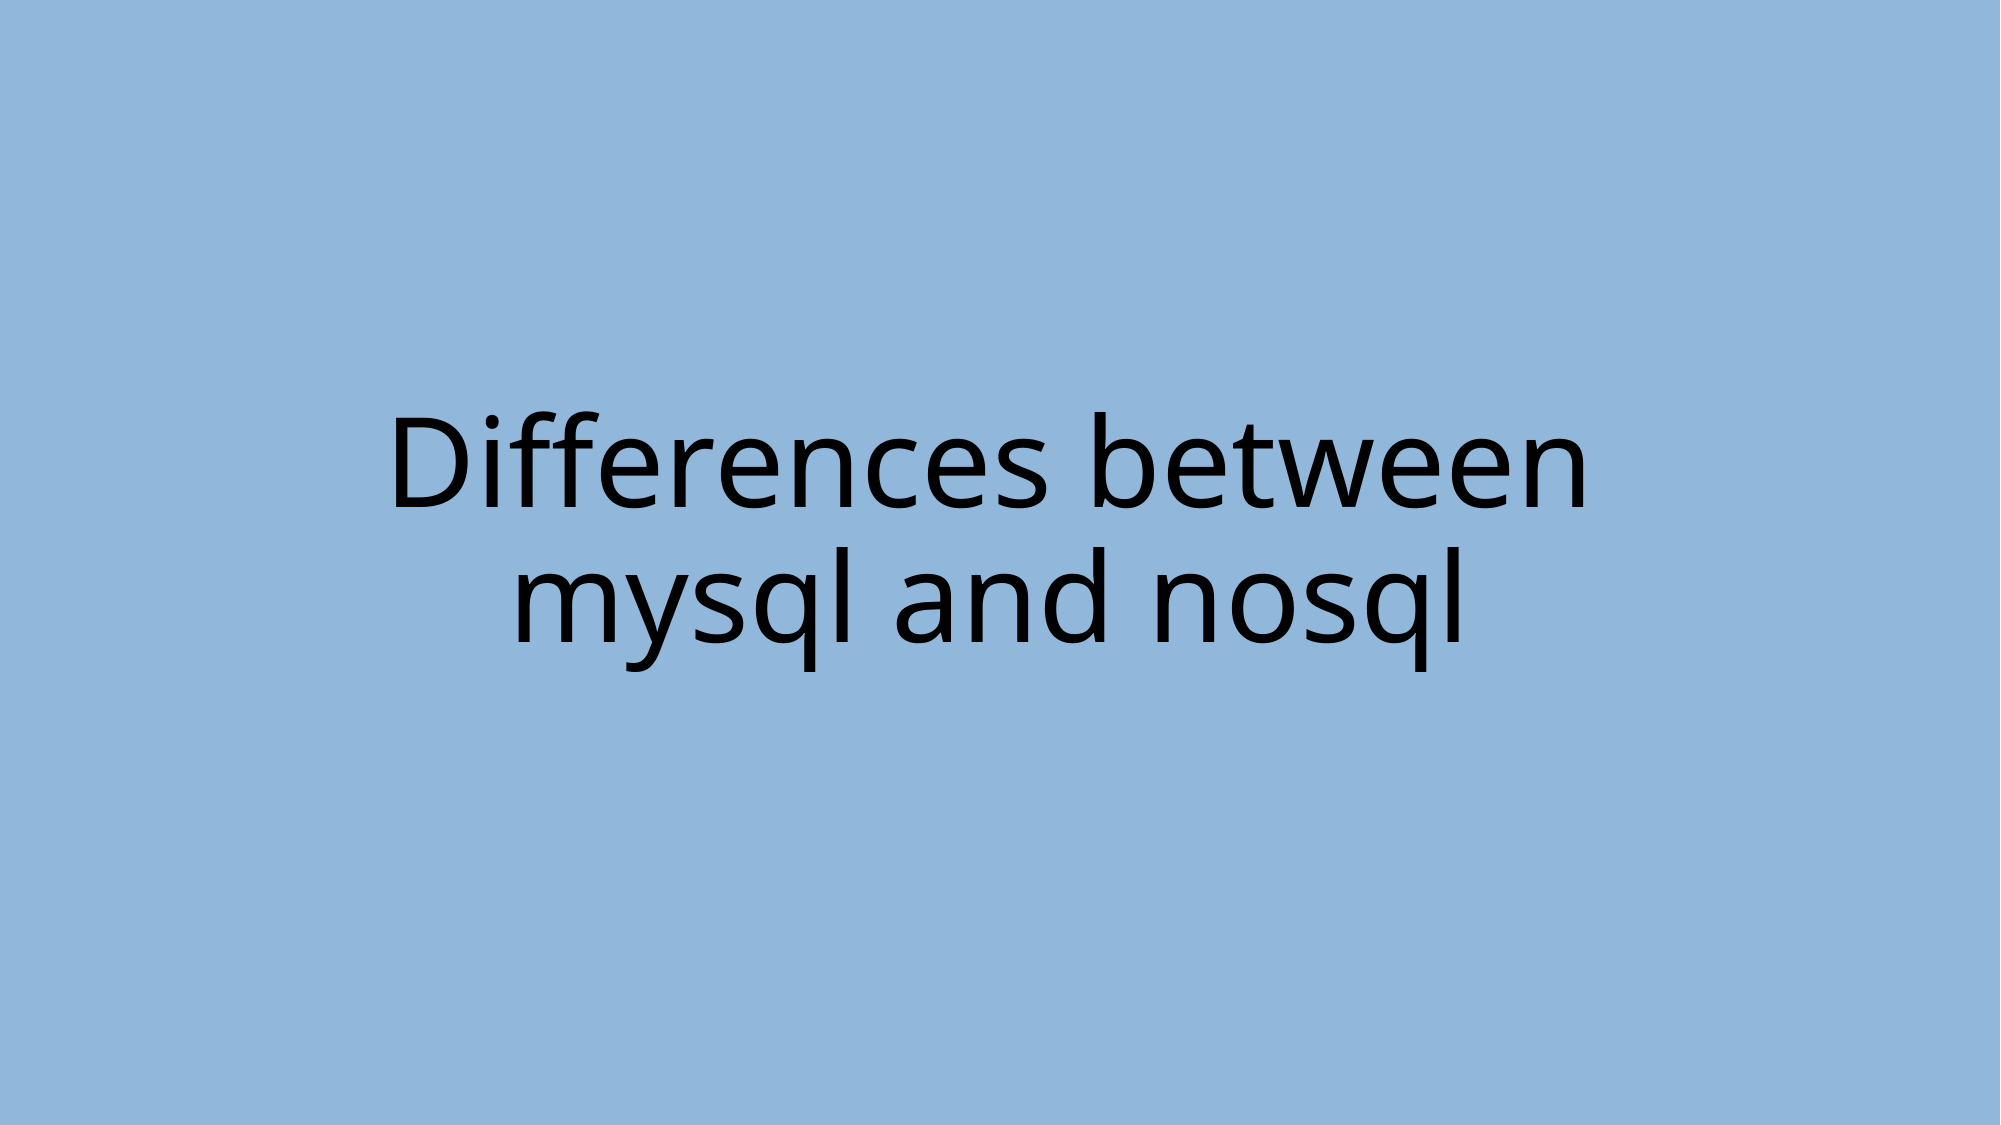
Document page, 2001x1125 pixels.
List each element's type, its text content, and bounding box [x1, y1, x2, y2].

title Differences between mysql and nosql [239, 285, 1740, 678]
